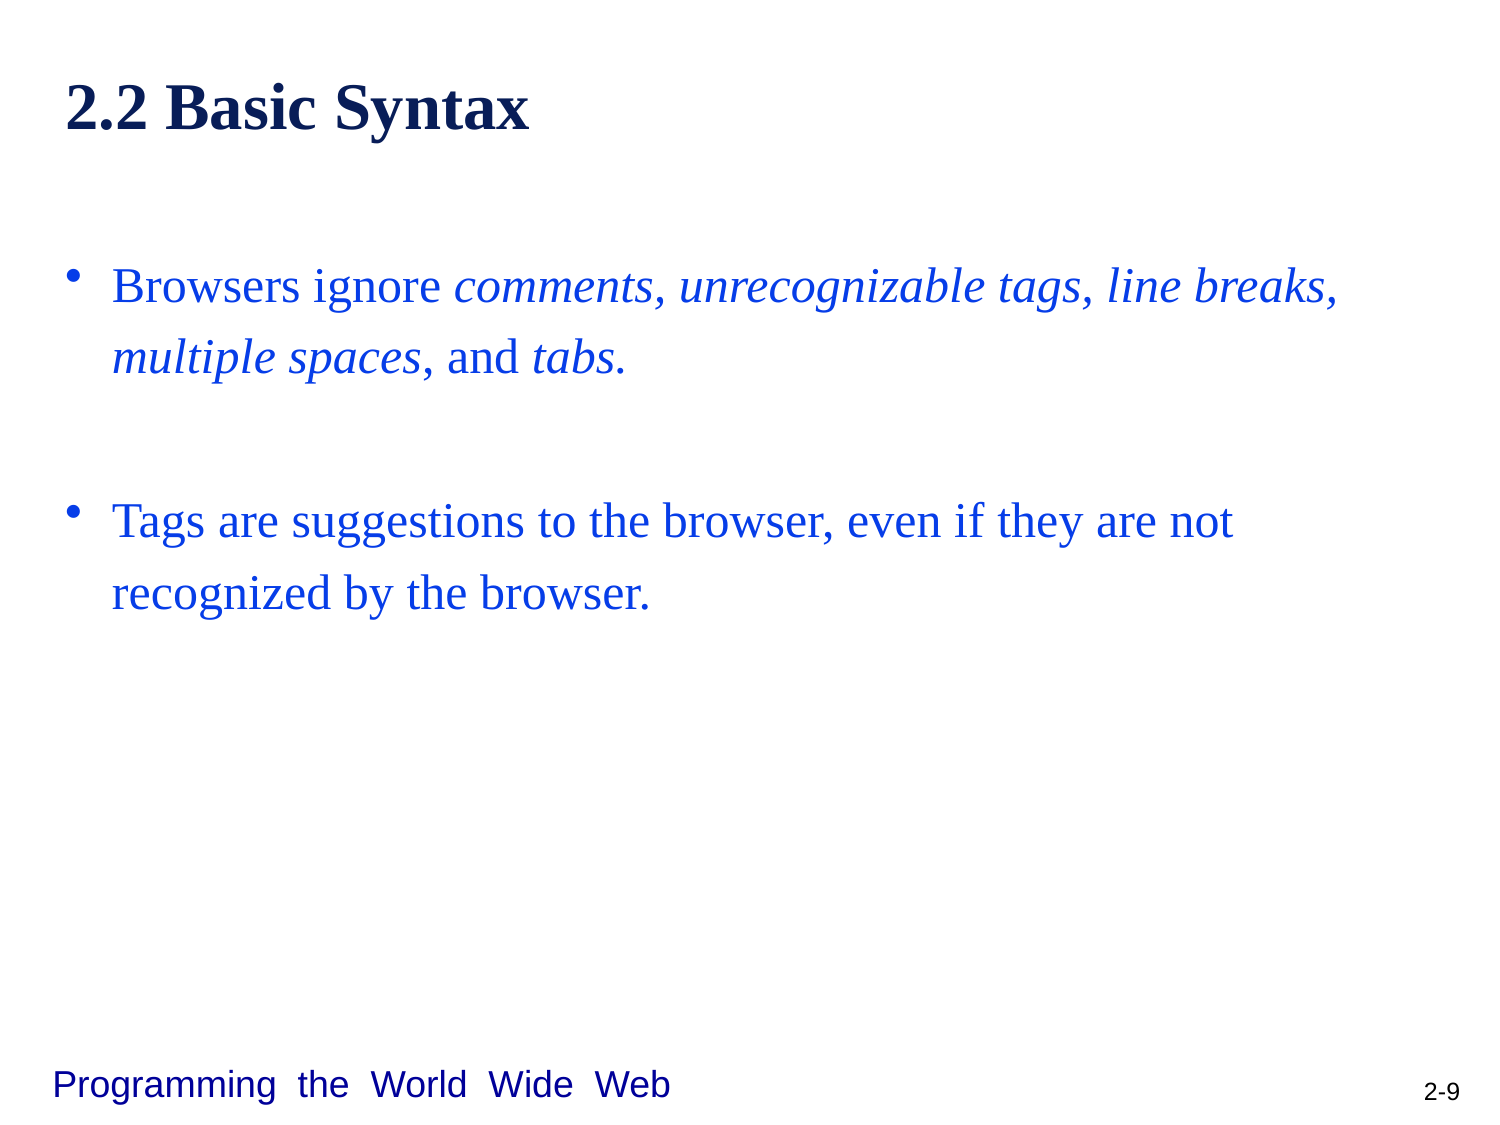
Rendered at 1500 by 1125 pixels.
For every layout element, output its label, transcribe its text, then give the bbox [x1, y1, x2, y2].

title 2.2 Basic Syntax [50, 49, 1463, 150]
list Browsers ignore comments, unrecognizable tags, line breaks, multiple spaces, and tabs. Tags are suggestions to the browser, even if they are not recognized by the browser. [50, 162, 1463, 1050]
